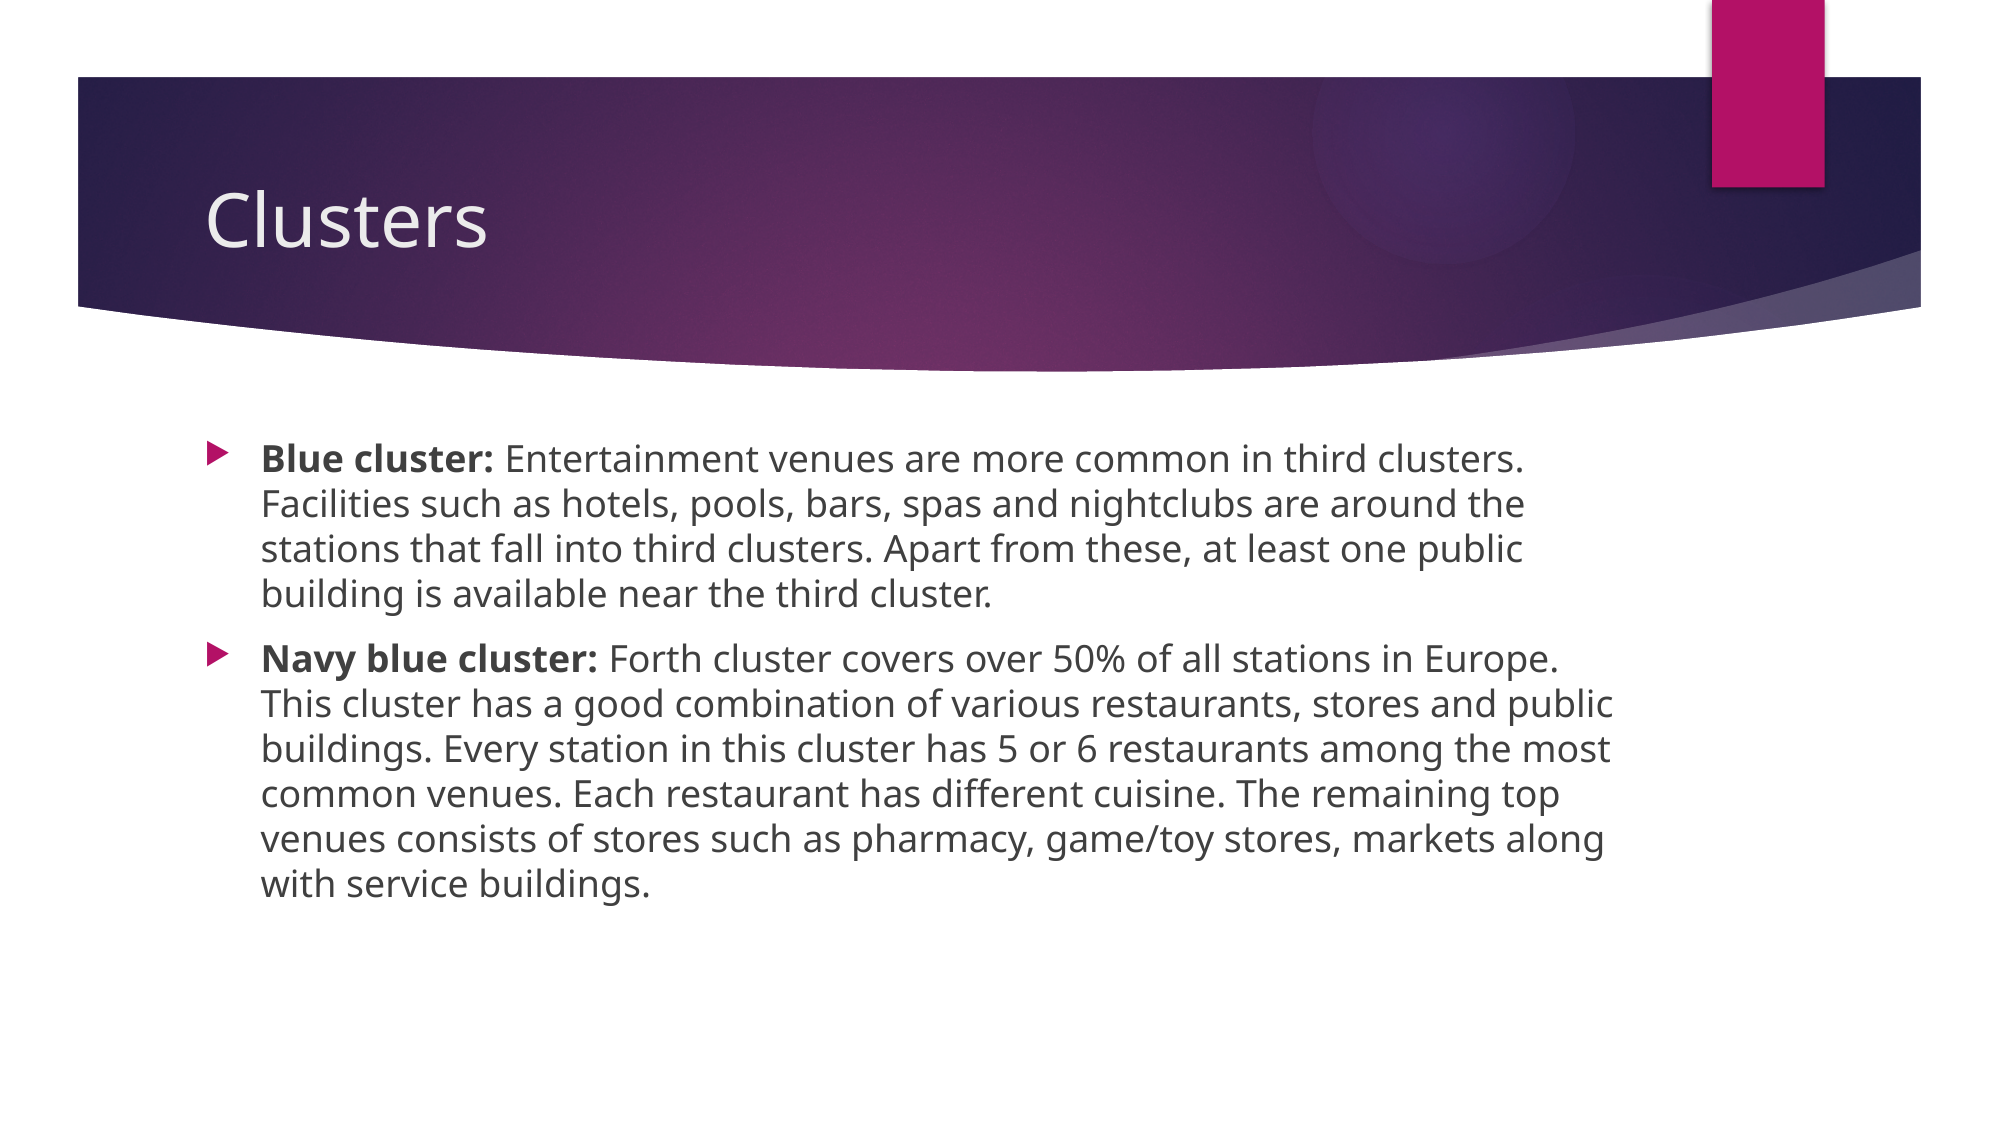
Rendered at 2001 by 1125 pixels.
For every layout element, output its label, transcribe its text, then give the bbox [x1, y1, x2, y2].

title Clusters [189, 159, 1627, 276]
list Blue cluster: Entertainment venues are more common in third clusters. Facilities such as hotels, pools, bars, spas and nightclubs are around the stations that fall into third clusters. Apart from these, at least one public building is available near the third cluster. Navy blue cluster: Forth cluster covers over 50% of all stations in Europe. This cluster has a good combination of various restaurants, stores and public buildings. Every station in this cluster has 5 or 6 restaurants among the most common venues. Each restaurant has different cuisine. The remaining top venues consists of stores such as pharmacy, game/toy stores, markets along with service buildings. [189, 427, 1638, 988]
